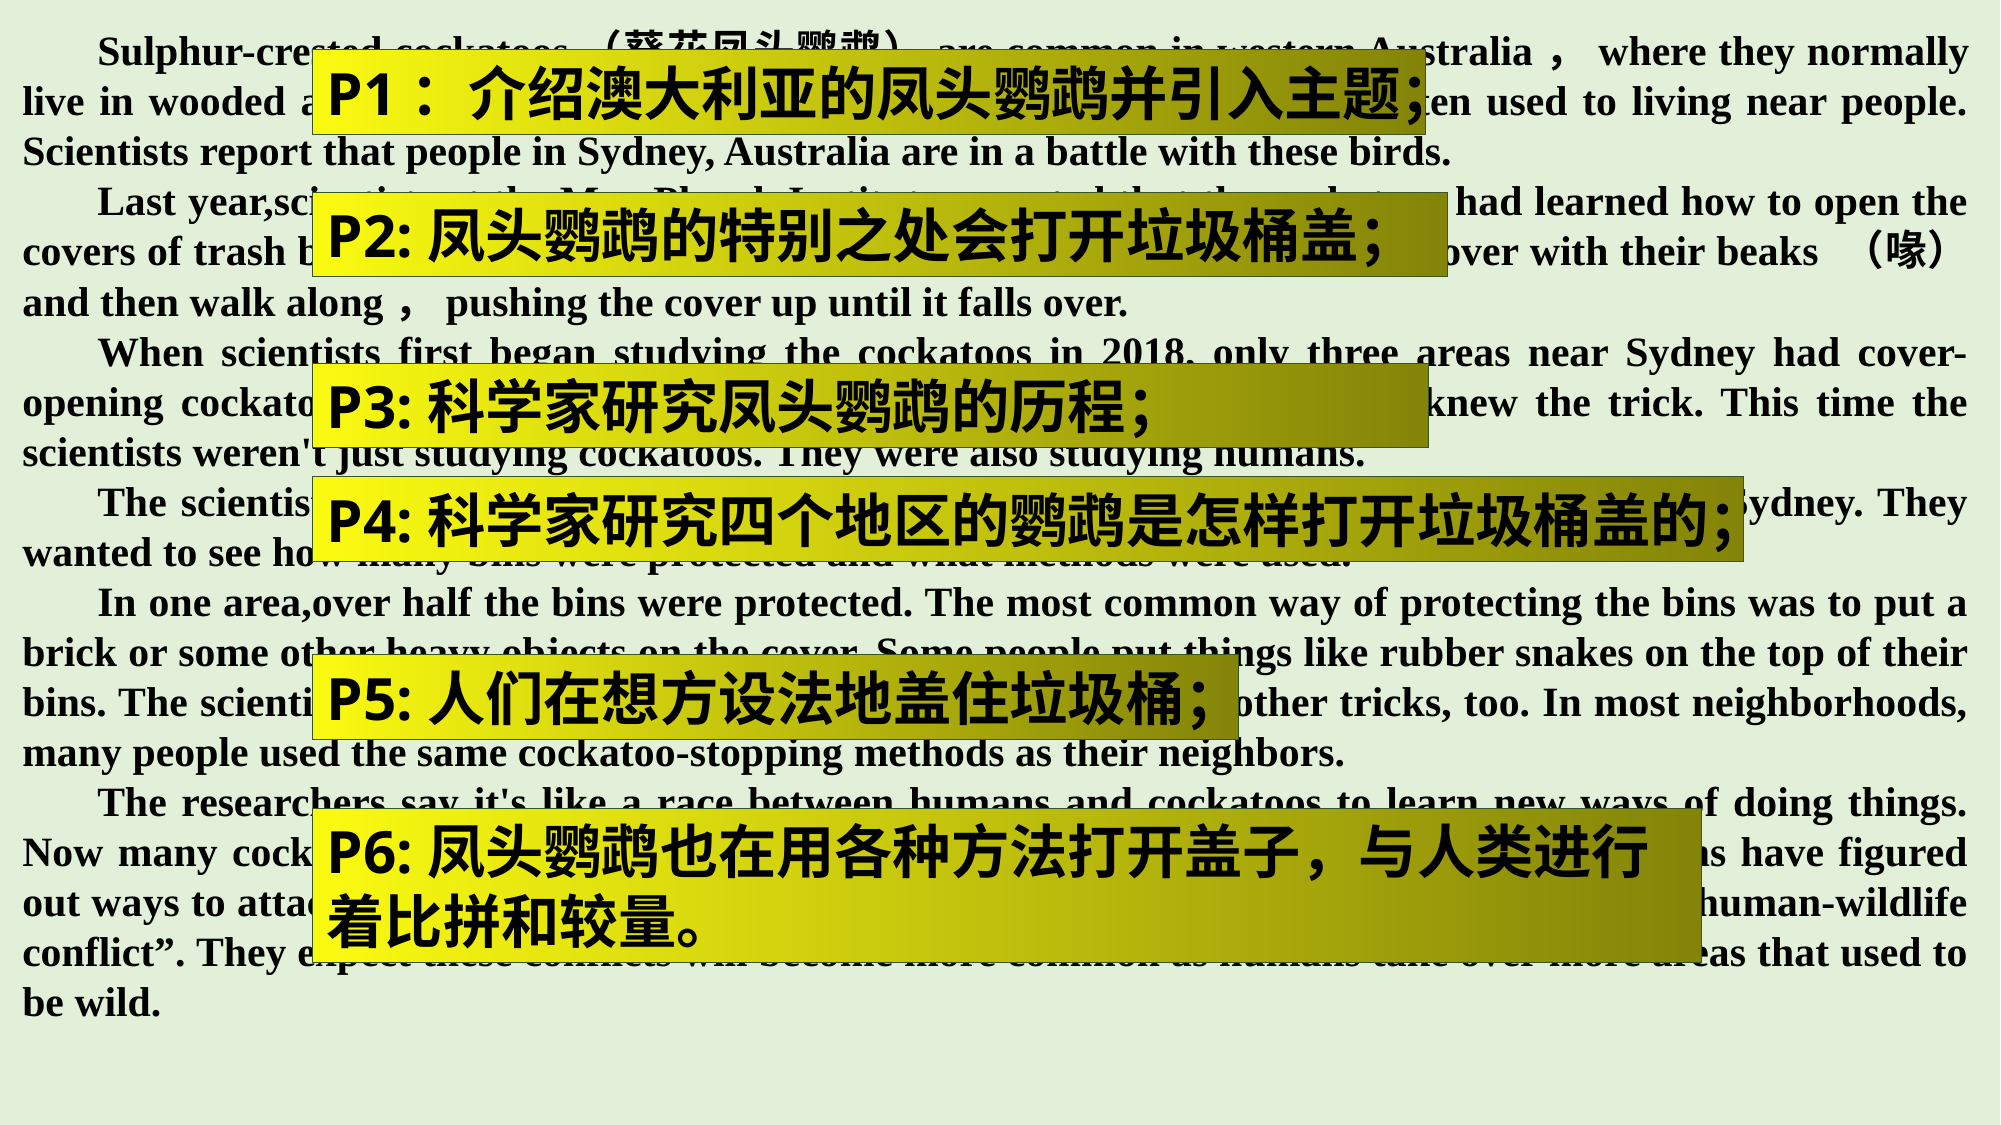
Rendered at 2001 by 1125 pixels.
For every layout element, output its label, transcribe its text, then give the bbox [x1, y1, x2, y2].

text_box P1：介绍澳大利亚的凤头鹦鹉并引入主题； [312, 49, 1426, 135]
text_box P4:科学家研究四个地区的鹦鹉是怎样打开垃圾桶盖的； [312, 476, 1744, 562]
text_box P3:科学家研究凤头鹦鹉的历程； [312, 363, 1429, 448]
text_box Sulphur-crested cockatoos（葵花凤头鹦鹉）are common in western Australia，where they normally live in wooded areas. But as forests have been cut down, cockatoos have gotten used to living near people. Scientists report that people in Sydney, Australia are in a battle with these birds. Last year,scientists at the Max Planck Institute reported that the cockatoos had learned how to open the covers of trash bins. That's not an easy job. The cockatoos must lift the heavy cover with their beaks （喙） and then walk along，pushing the cover up until it falls over. When scientists first began studying the cockatoos in 2018, only three areas near Sydney had cover-opening cockatoos. A year and a half later, cockatoos in 44 different areas knew the trick. This time the scientists weren't just studying cockatoos. They were also studying humans. The scientists spent weeks studying more than 3,200 trash bins in four different areas of Sydney. They wanted to see how many bins were protected and what methods were used. In one area,over half the bins were protected. The most common way of protecting the bins was to put a brick or some other heavy objects on the cover. Some people put things like rubber snakes on the top of their bins. The scientists discovered that the humans were teaching each other tricks, too. In most neighborhoods, many people used the same cockatoo-stopping methods as their neighbors. The researchers say it's like a race between humans and cockatoos to learn new ways of doing things. Now many cockatoos have learned how to push heavy items off the bins. As a result, humans have figured out ways to attach the items to the top of their bins. The scientists describe the situation as a “human-wildlife conflict”. They expect these conflicts will become more common as humans take over more areas that used to be wild. [7, 16, 1985, 1061]
text_box P6:凤头鹦鹉也在用各种方法打开盖子，与人类进行着比拼和较量。 [312, 808, 1702, 963]
text_box P2:凤头鹦鹉的特别之处会打开垃圾桶盖； [312, 192, 1448, 277]
text_box P5:人们在想方设法地盖住垃圾桶； [312, 654, 1239, 740]
